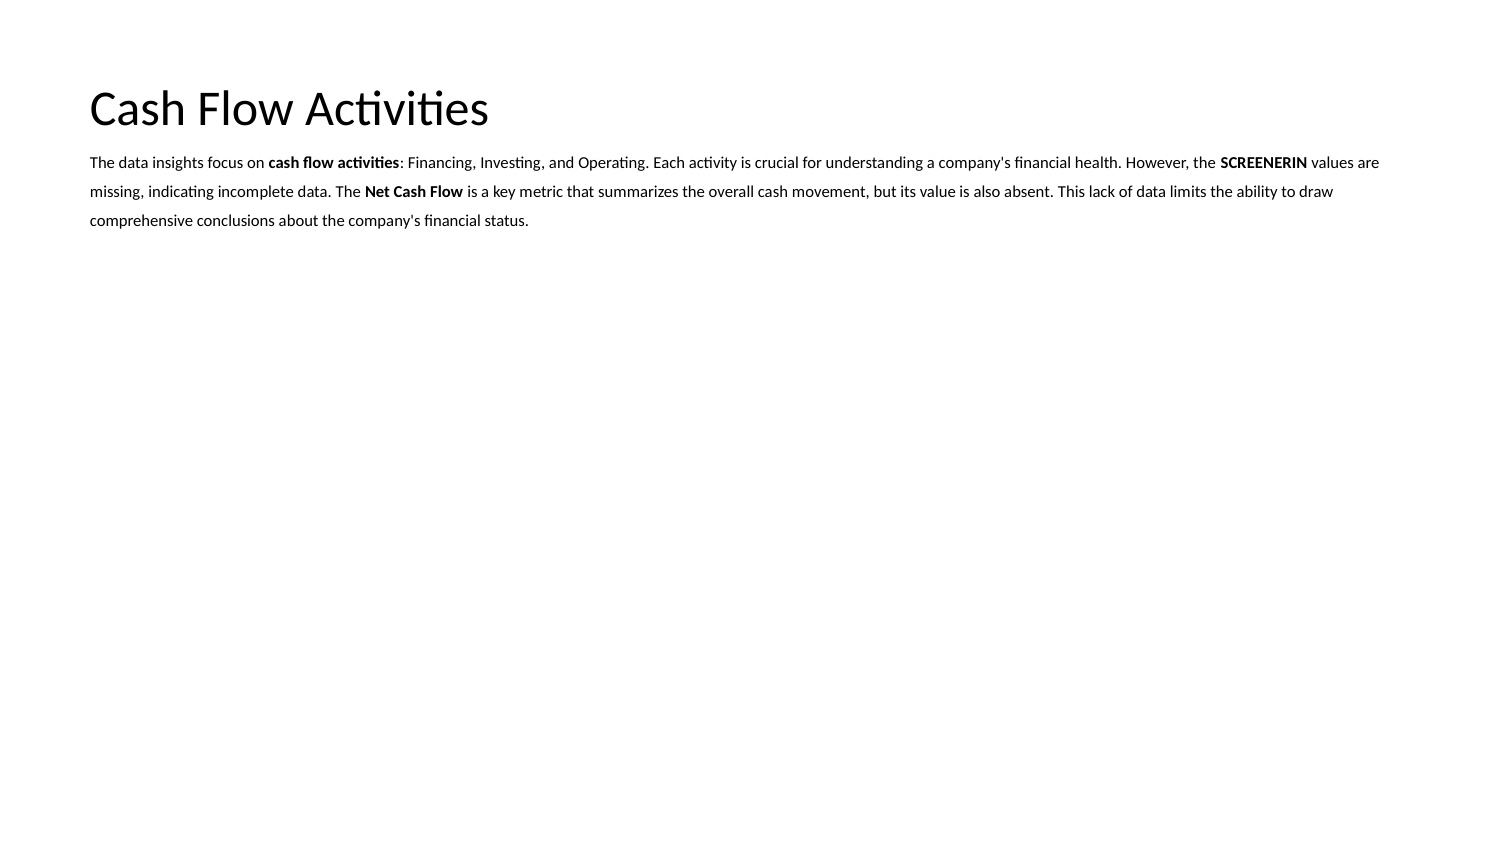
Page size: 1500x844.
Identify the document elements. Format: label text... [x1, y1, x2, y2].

text_box Cash Flow Activities [74, 74, 1425, 134]
text_box The data insights focus on cash flow activities: Financing, Investing, and Operating. Each activity is crucial for understanding a company's financial health. However, the SCREENERIN values are missing, indicating incomplete data. The Net Cash Flow is a key metric that summarizes the overall cash movement, but its value is also absent. This lack of data limits the ability to draw comprehensive conclusions about the company's financial status. [74, 134, 1425, 315]
